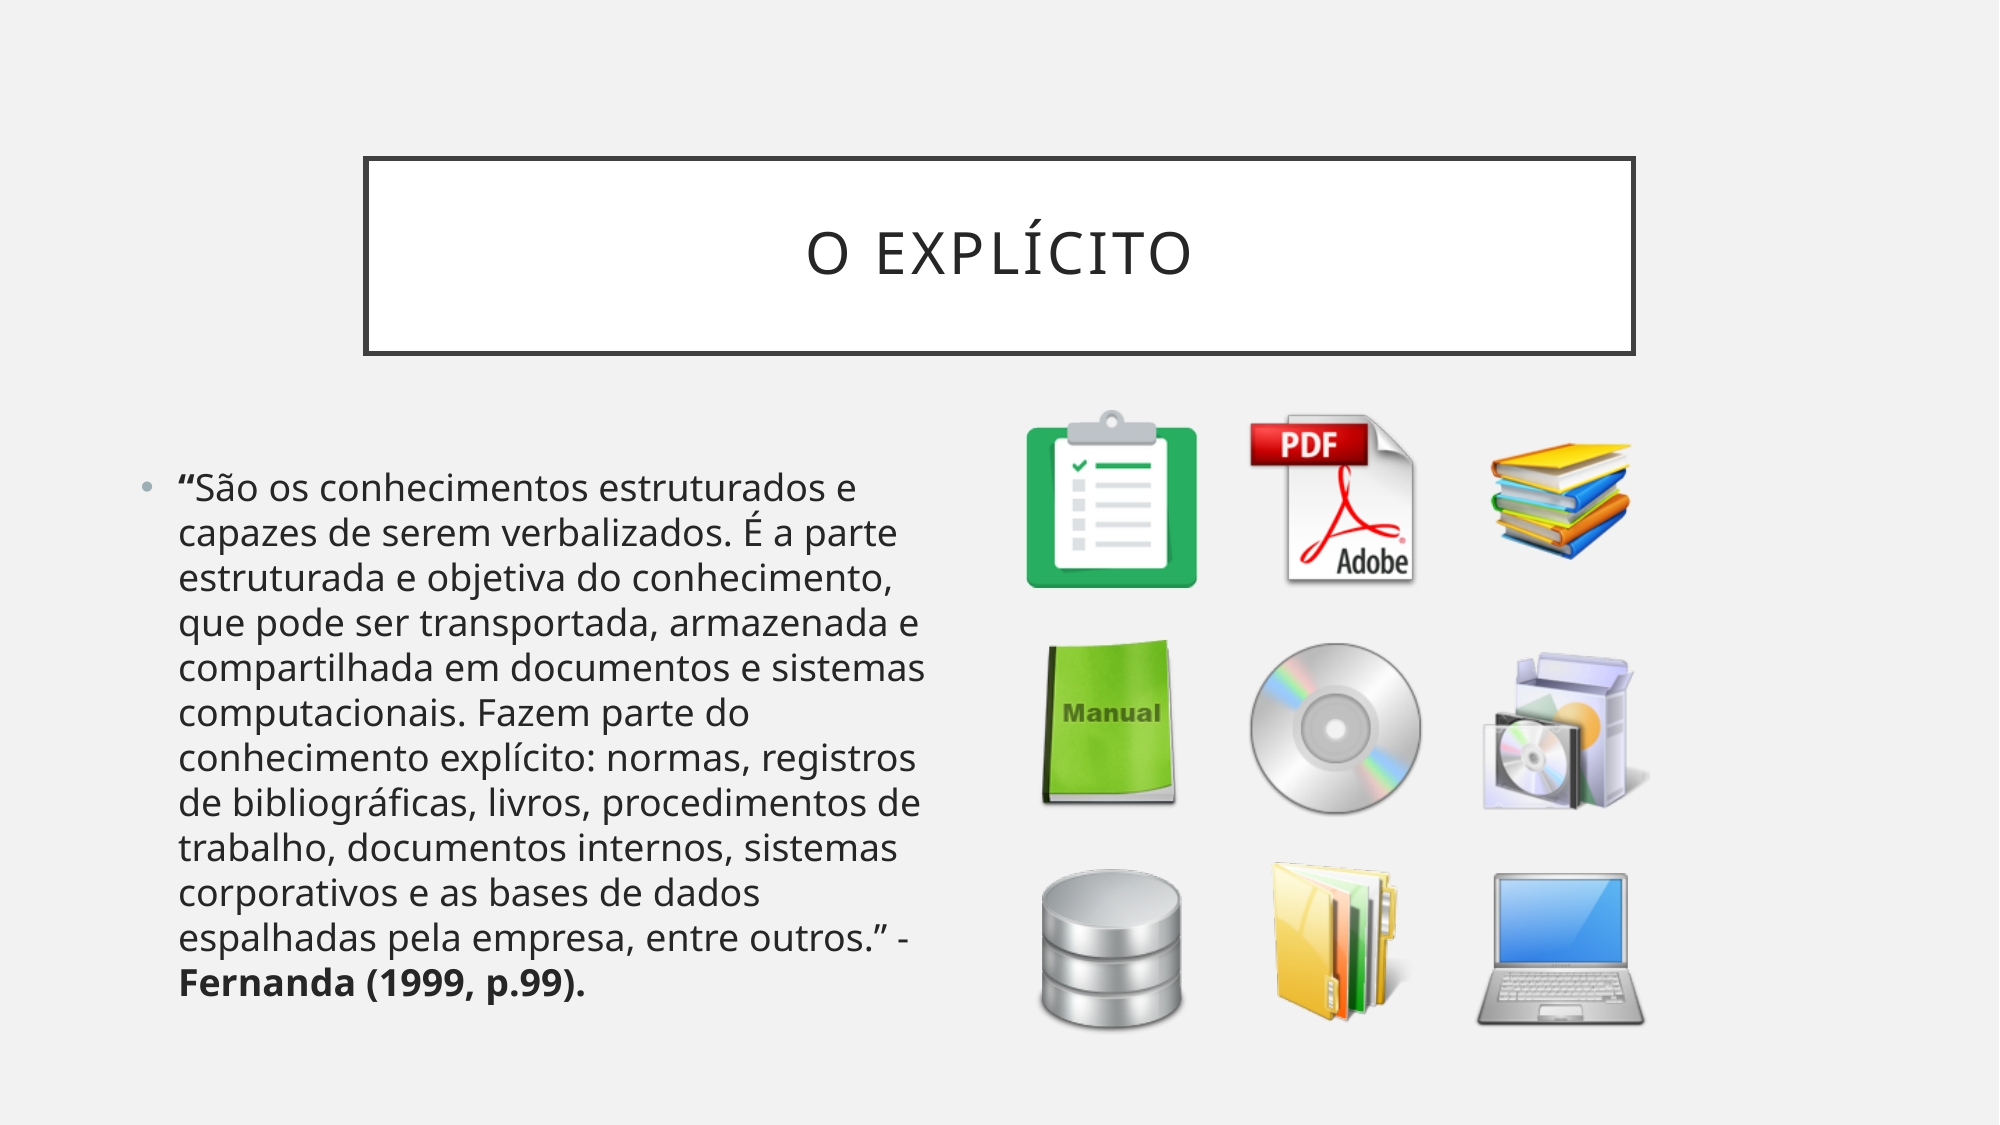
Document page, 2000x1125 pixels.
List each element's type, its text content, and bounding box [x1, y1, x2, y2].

title O explícito [363, 156, 1636, 356]
picture [1472, 857, 1650, 1035]
list “São os conhecimentos estruturados e capazes de serem verbalizados. É a parte estruturada e objetiva do conhecimento, que pode ser transportada, armazenada e compartilhada em documentos e sistemas computacionais. Fazem parte do conhecimento explícito: normas, registros de bibliográficas, livros, procedimentos de trabalho, documentos internos, sistemas corporativos e as bases de dados espalhadas pela empresa, entre outros.” - Fernanda (1999, p.99). [125, 456, 977, 1071]
picture [1472, 410, 1650, 588]
picture [1247, 641, 1425, 819]
picture [1023, 857, 1201, 1035]
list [1023, 410, 1201, 588]
picture [1472, 633, 1650, 811]
picture [1247, 410, 1425, 588]
picture [1247, 857, 1425, 1035]
picture [1023, 633, 1201, 811]
